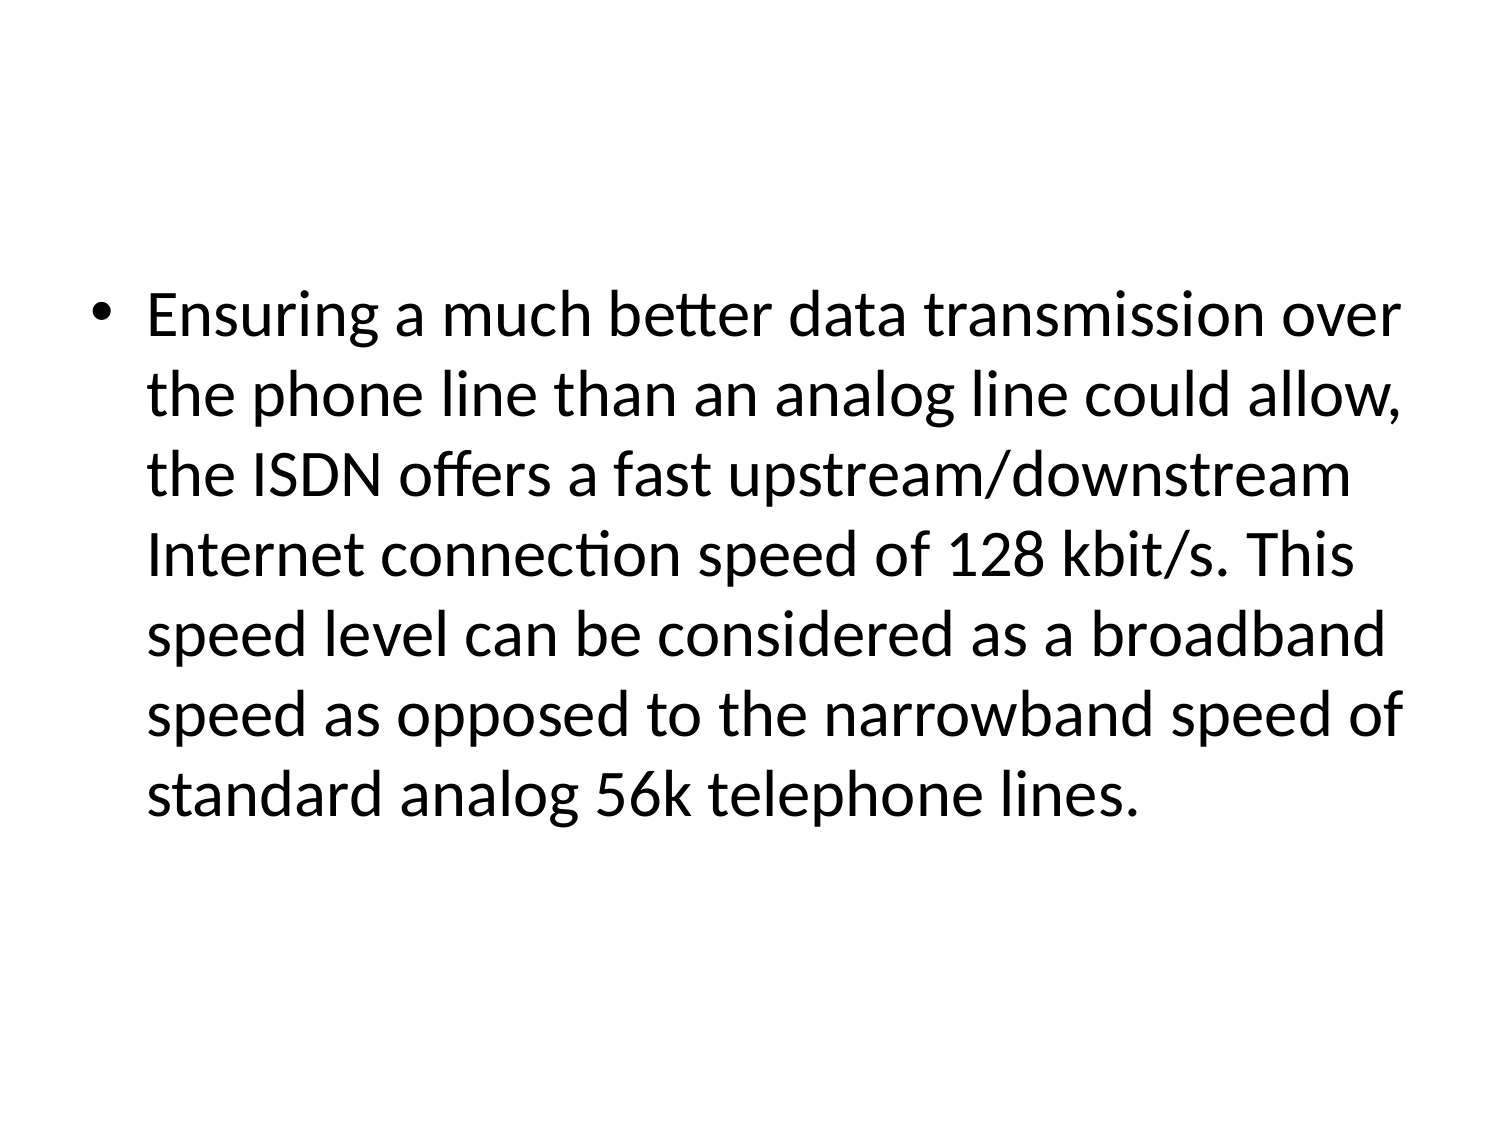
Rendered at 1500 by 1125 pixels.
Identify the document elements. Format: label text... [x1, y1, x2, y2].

list Ensuring a much better data transmission over the phone line than an analog line could allow, the ISDN offers a fast upstream/downstream Internet connection speed of 128 kbit/s. This speed level can be considered as a broadband speed as opposed to the narrowband speed of standard analog 56k telephone lines. [75, 262, 1425, 1005]
